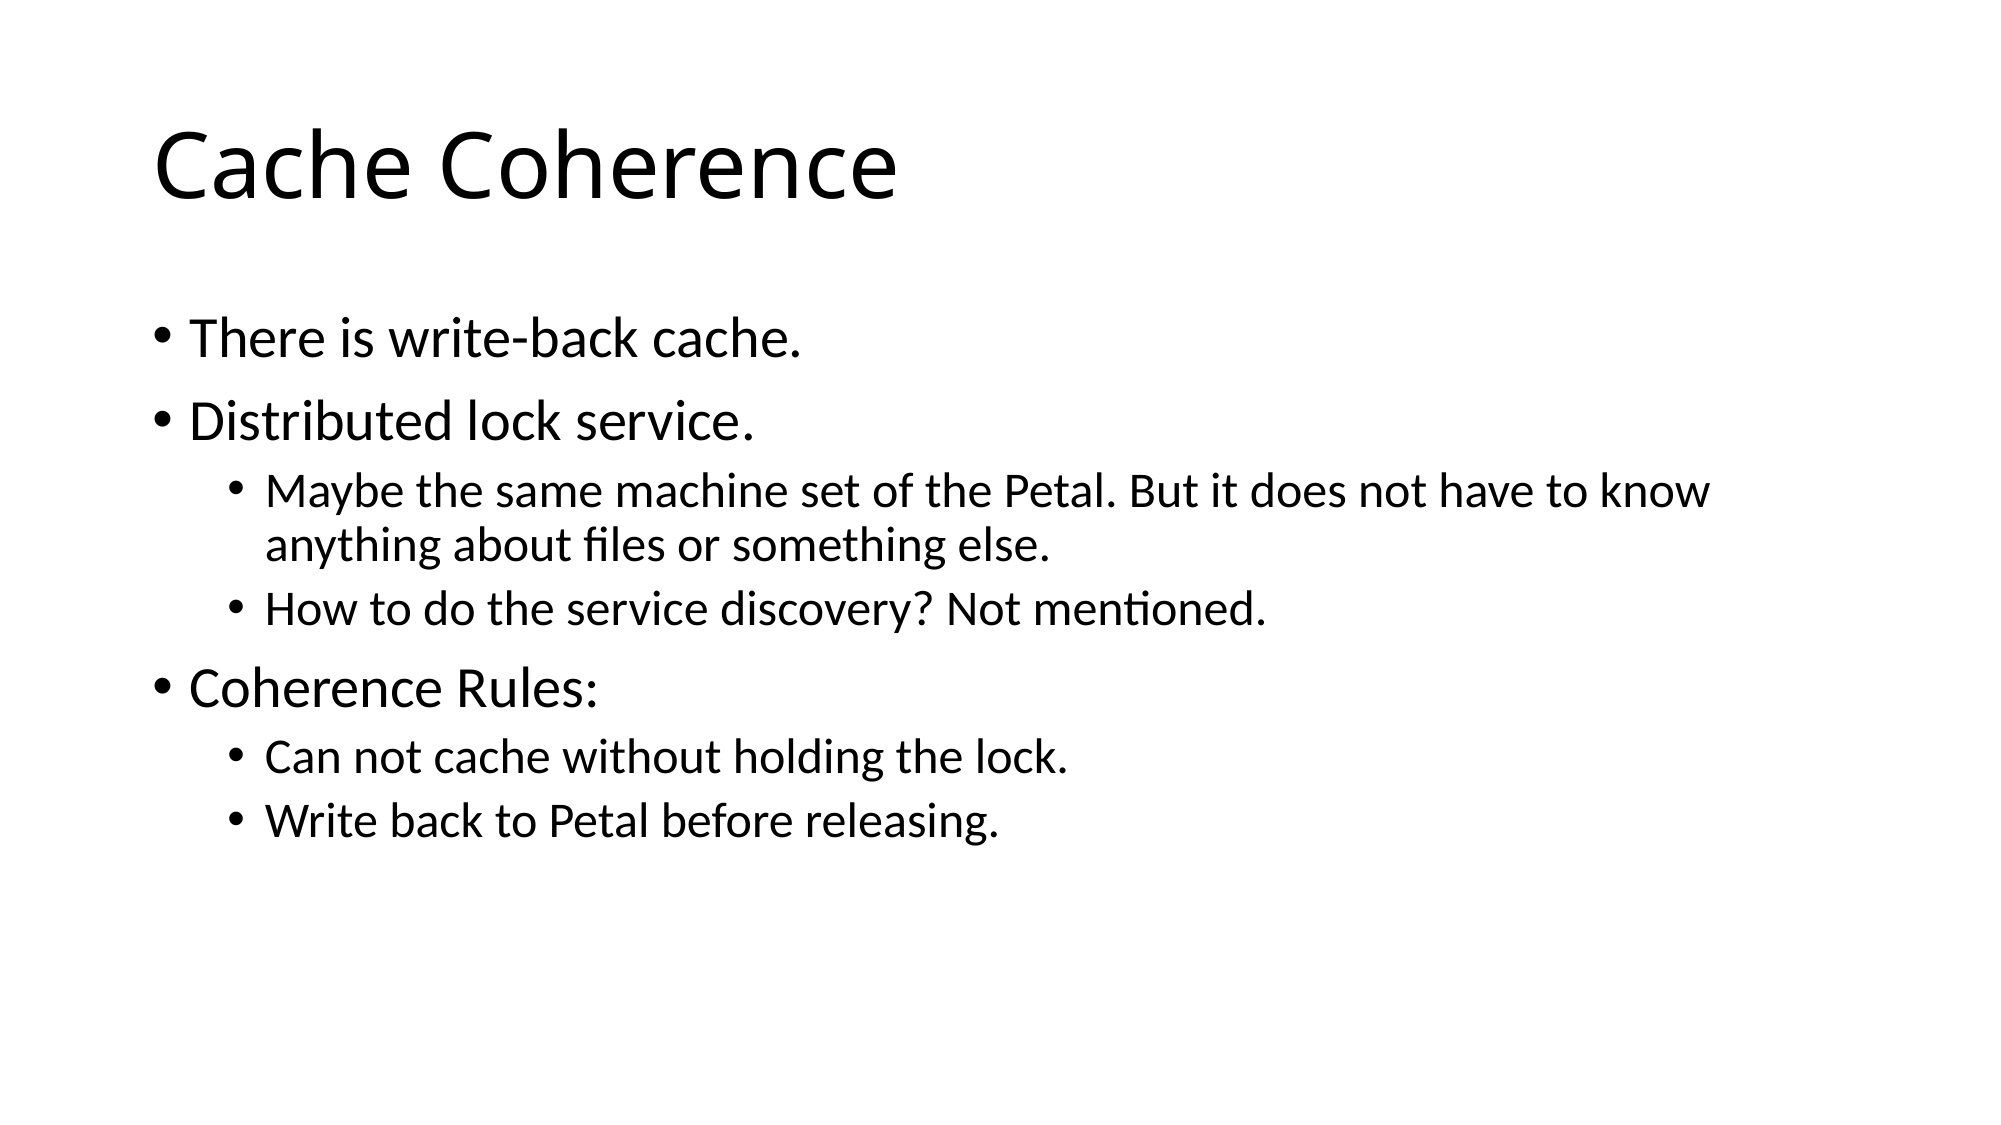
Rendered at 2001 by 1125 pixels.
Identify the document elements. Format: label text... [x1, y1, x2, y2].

title Cache Coherence [137, 59, 1863, 278]
list There is write-back cache. Distributed lock service. Maybe the same machine set of the Petal. But it does not have to know anything about files or something else. How to do the service discovery? Not mentioned. Coherence Rules: Can not cache without holding the lock. Write back to Petal before releasing. [137, 299, 1863, 1014]
